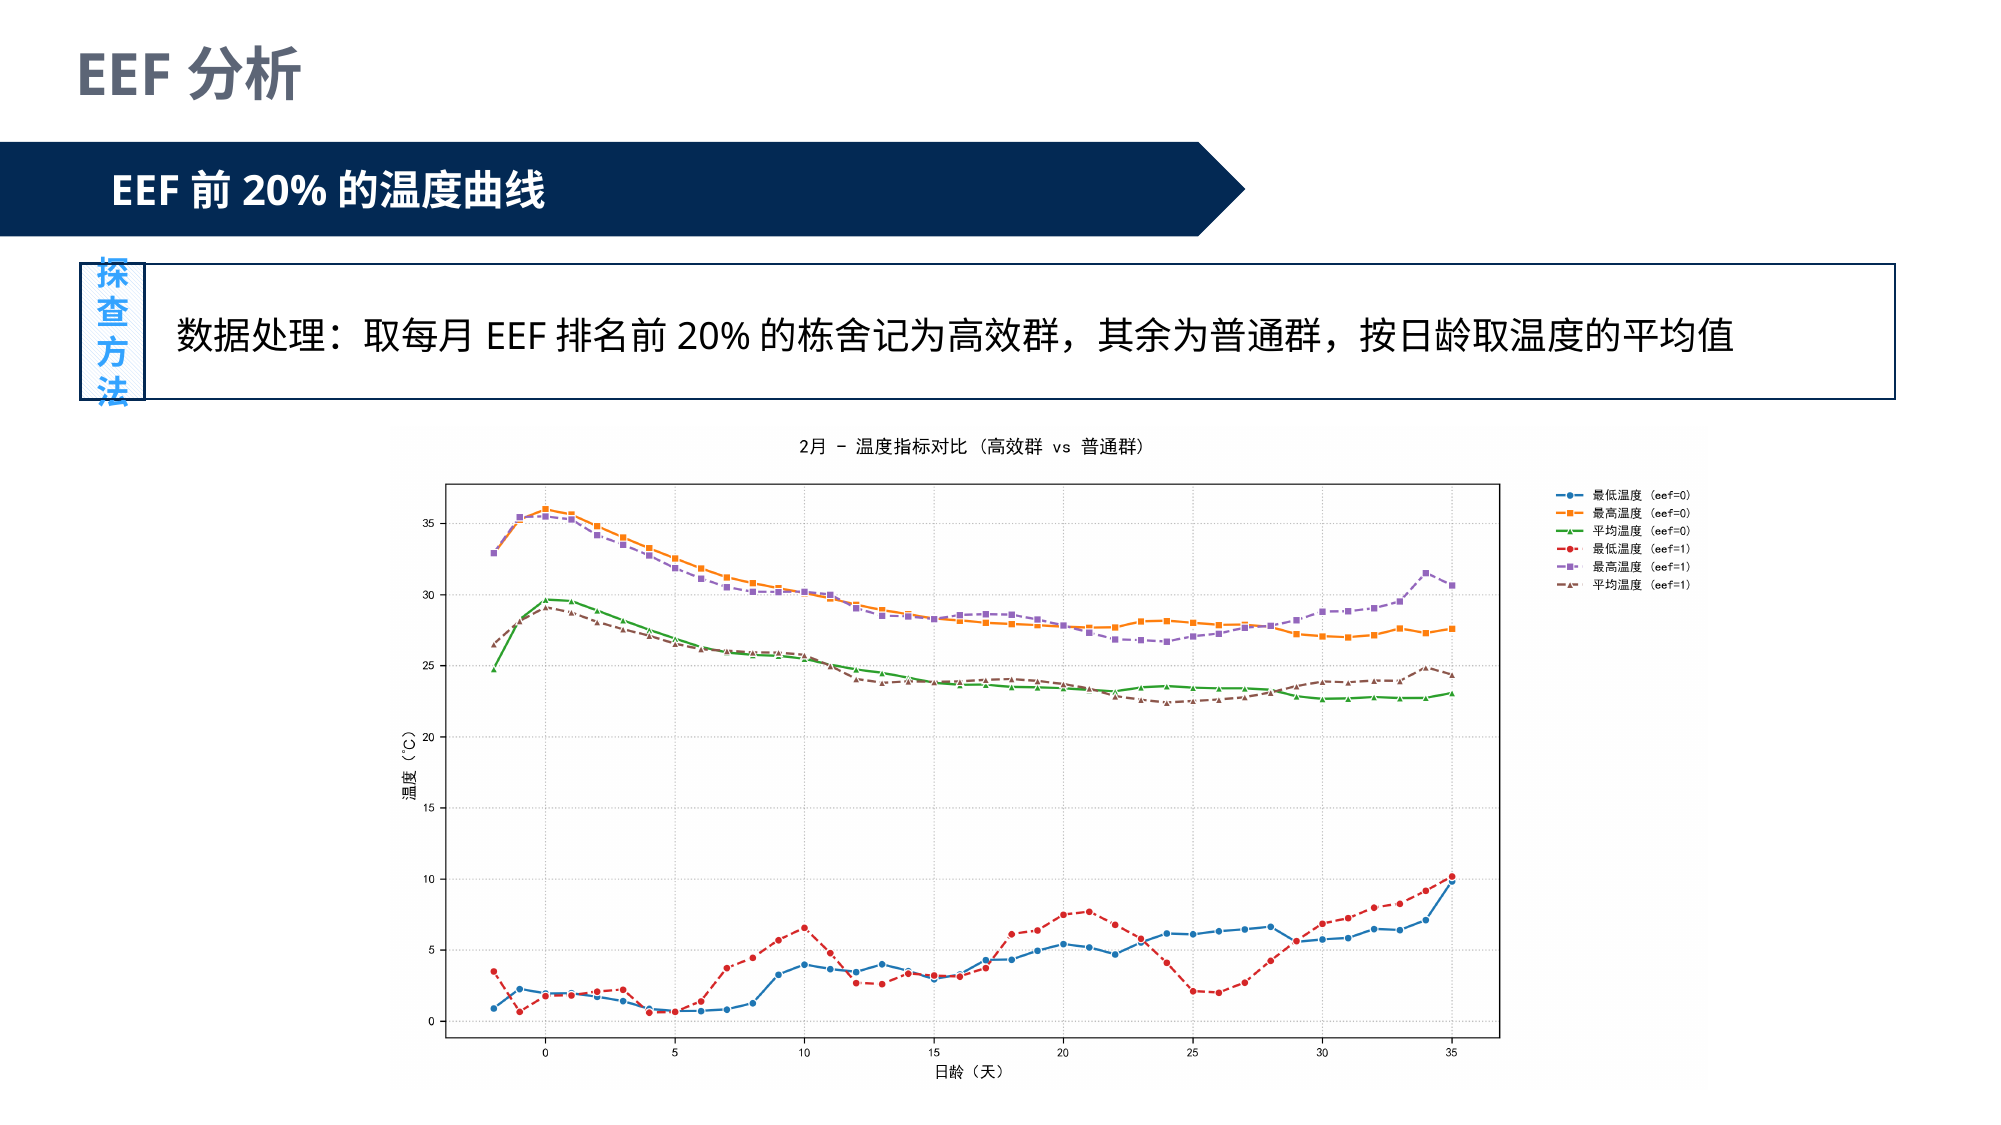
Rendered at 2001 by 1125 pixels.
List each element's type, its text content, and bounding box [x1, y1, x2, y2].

picture [390, 426, 1708, 1090]
text_box EEF分析 [55, 19, 1900, 125]
text_box [1162, 141, 1247, 238]
text_box [80, 263, 1896, 400]
text_box [51, 35, 1896, 141]
text_box [0, 140, 90, 238]
text_box EEF前20%的温度曲线 [90, 136, 1162, 242]
